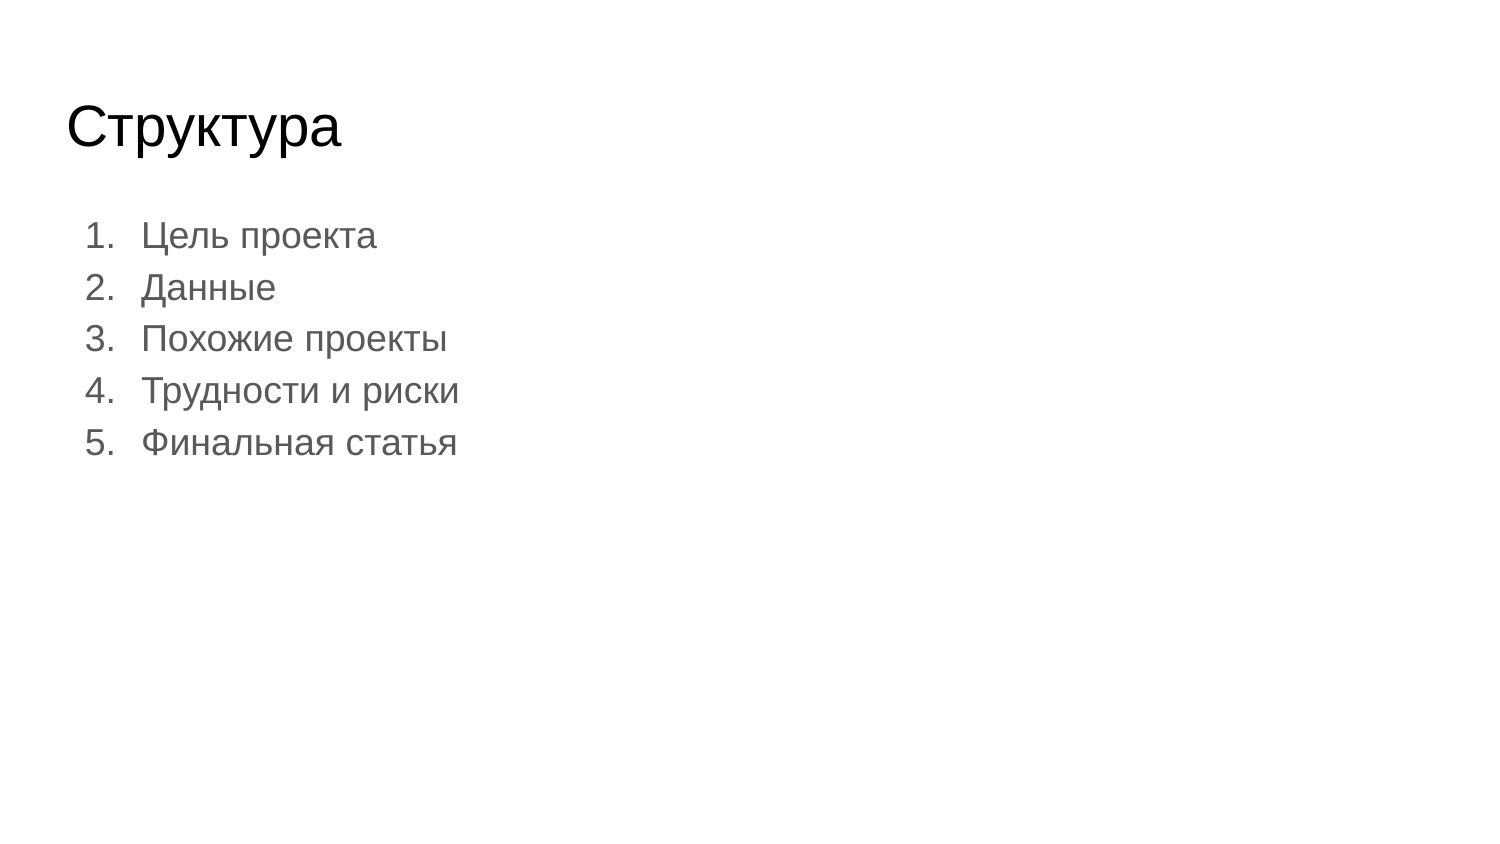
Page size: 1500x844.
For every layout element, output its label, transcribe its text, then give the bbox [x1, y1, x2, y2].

title Структура [51, 72, 1449, 167]
list Цель проекта Данные Похожие проекты Трудности и риски Финальная статья [51, 189, 1449, 750]
